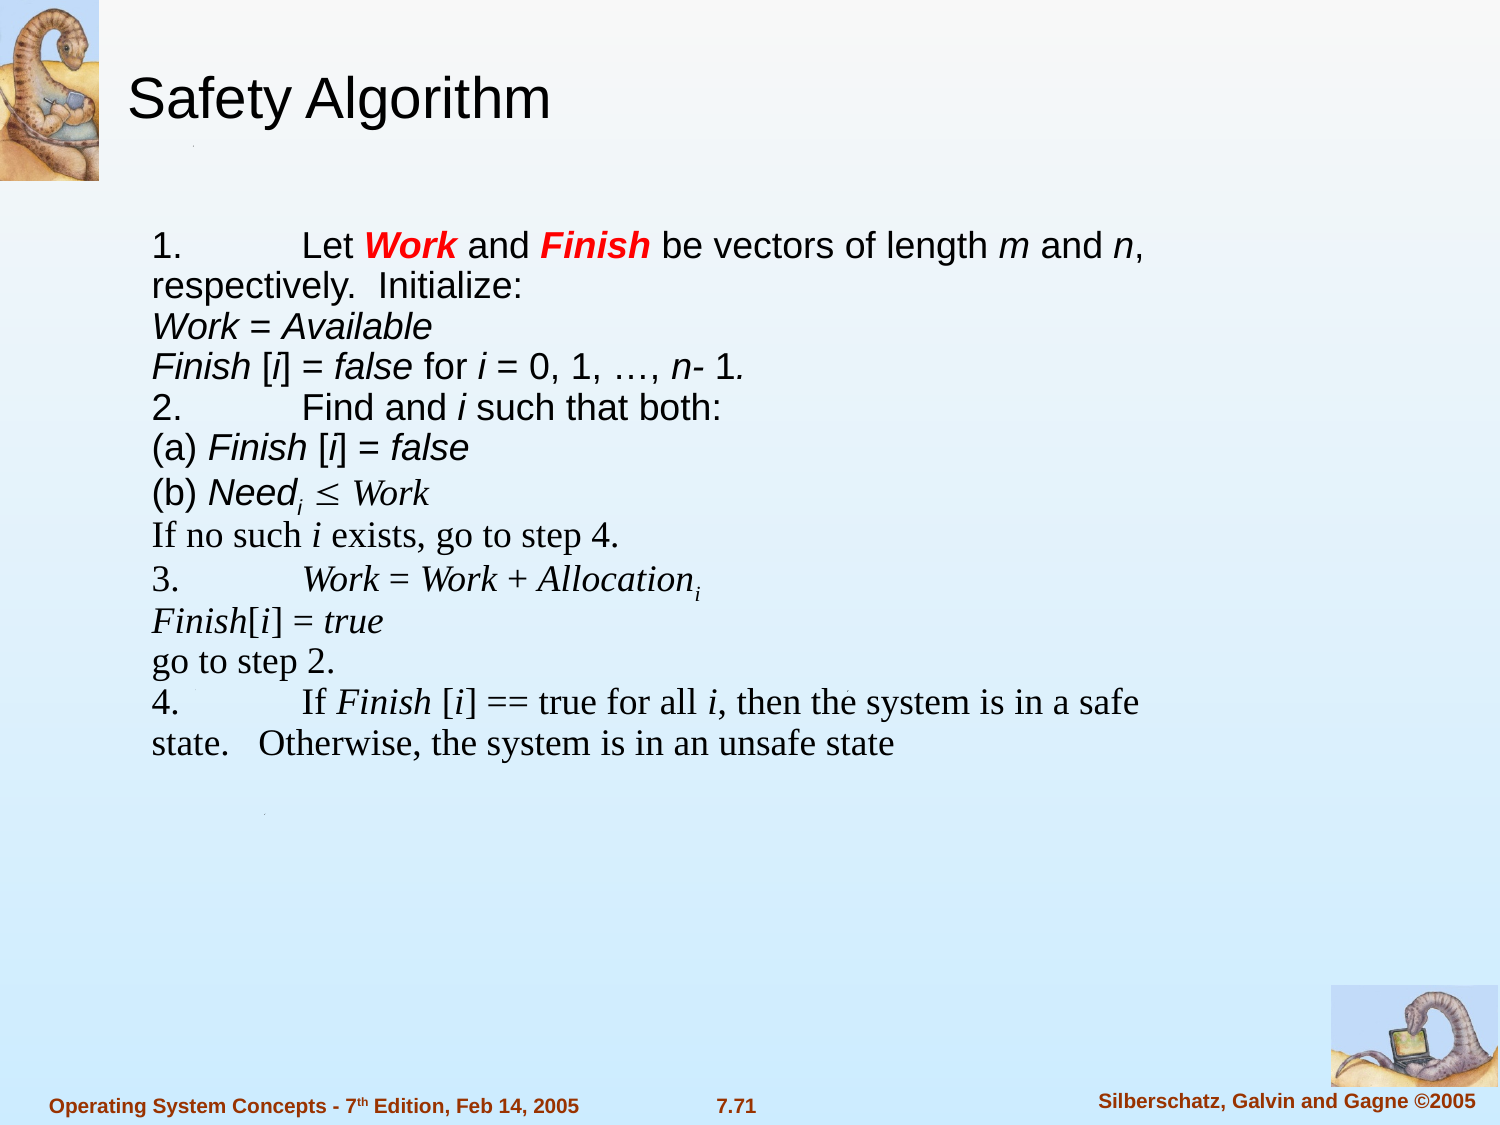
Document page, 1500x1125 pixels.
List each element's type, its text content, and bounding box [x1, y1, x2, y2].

picture [0, 0, 99, 181]
title Safety Algorithm [112, 37, 1438, 138]
list 1. Let Work and Finish be vectors of length m and n, respectively. Initialize: Work = Available Finish [i] = false for i = 0, 1, …, n- 1. 2. Find and i such that both: (a) Finish [i] = false (b) Needi  Work If no such i exists, go to step 4. 3. Work = Work + Allocationi Finish[i] = true go to step 2. 4. If Finish [i] == true for all i, then the system is in a safe state. Otherwise, the system is in an unsafe state [136, 218, 1217, 916]
picture [1331, 985, 1498, 1087]
